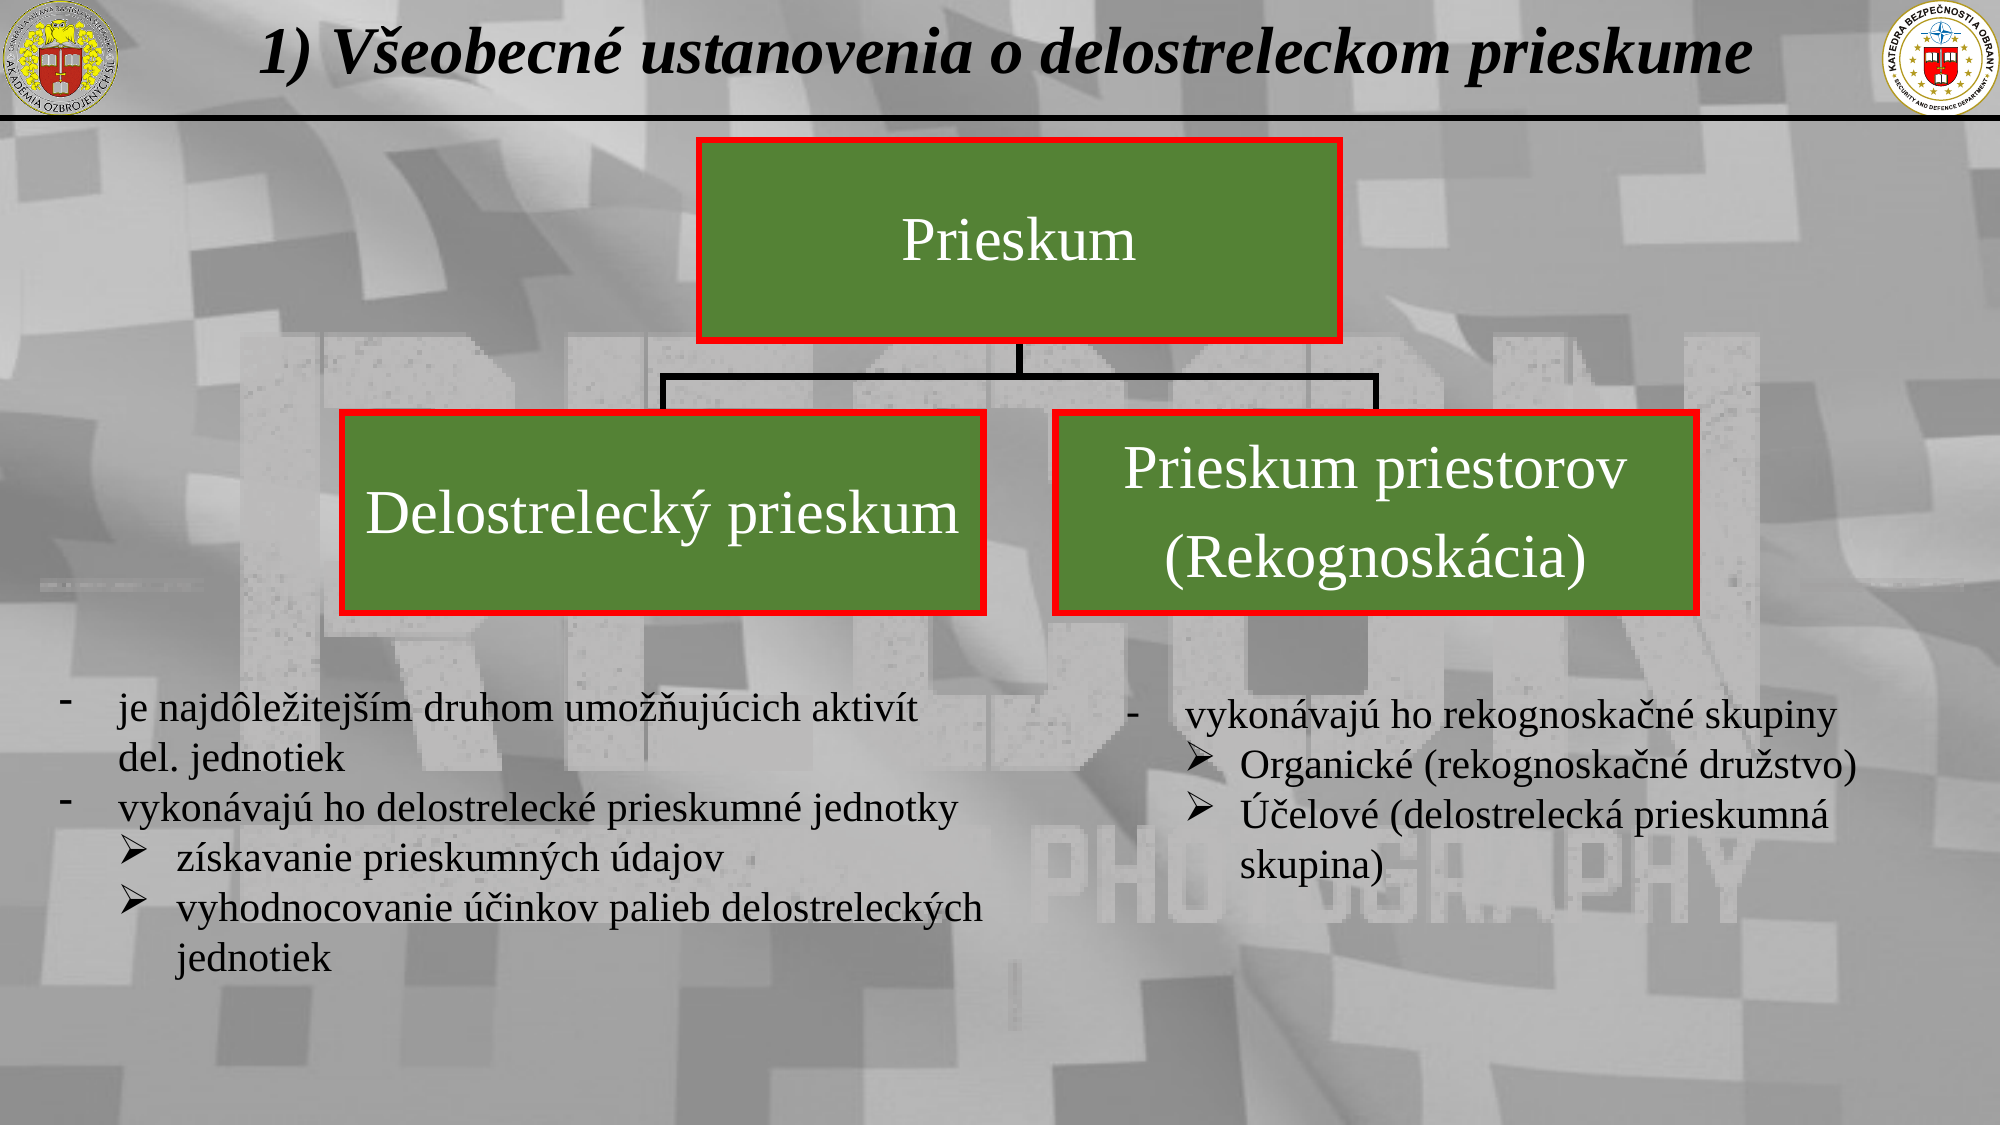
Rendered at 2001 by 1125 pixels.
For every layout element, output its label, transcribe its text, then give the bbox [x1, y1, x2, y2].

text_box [84, 140, 1955, 614]
text_box 1) Všeobecné ustanovenia o delostreleckom prieskume [0, 0, 2000, 95]
text_box je najdôležitejším druhom umožňujúcich aktivít del. jednotiek vykonávajú ho delostrelecké prieskumné jednotky získavanie prieskumných údajov vyhodnocovanie účinkov palieb delostreleckých jednotiek [0, 679, 989, 980]
text_box vykonávajú ho rekognoskačné skupiny Organické (rekognoskačné družstvo) Účelové (delostrelecká prieskumná skupina) [1052, 679, 1955, 895]
picture [0, 95, 120, 115]
